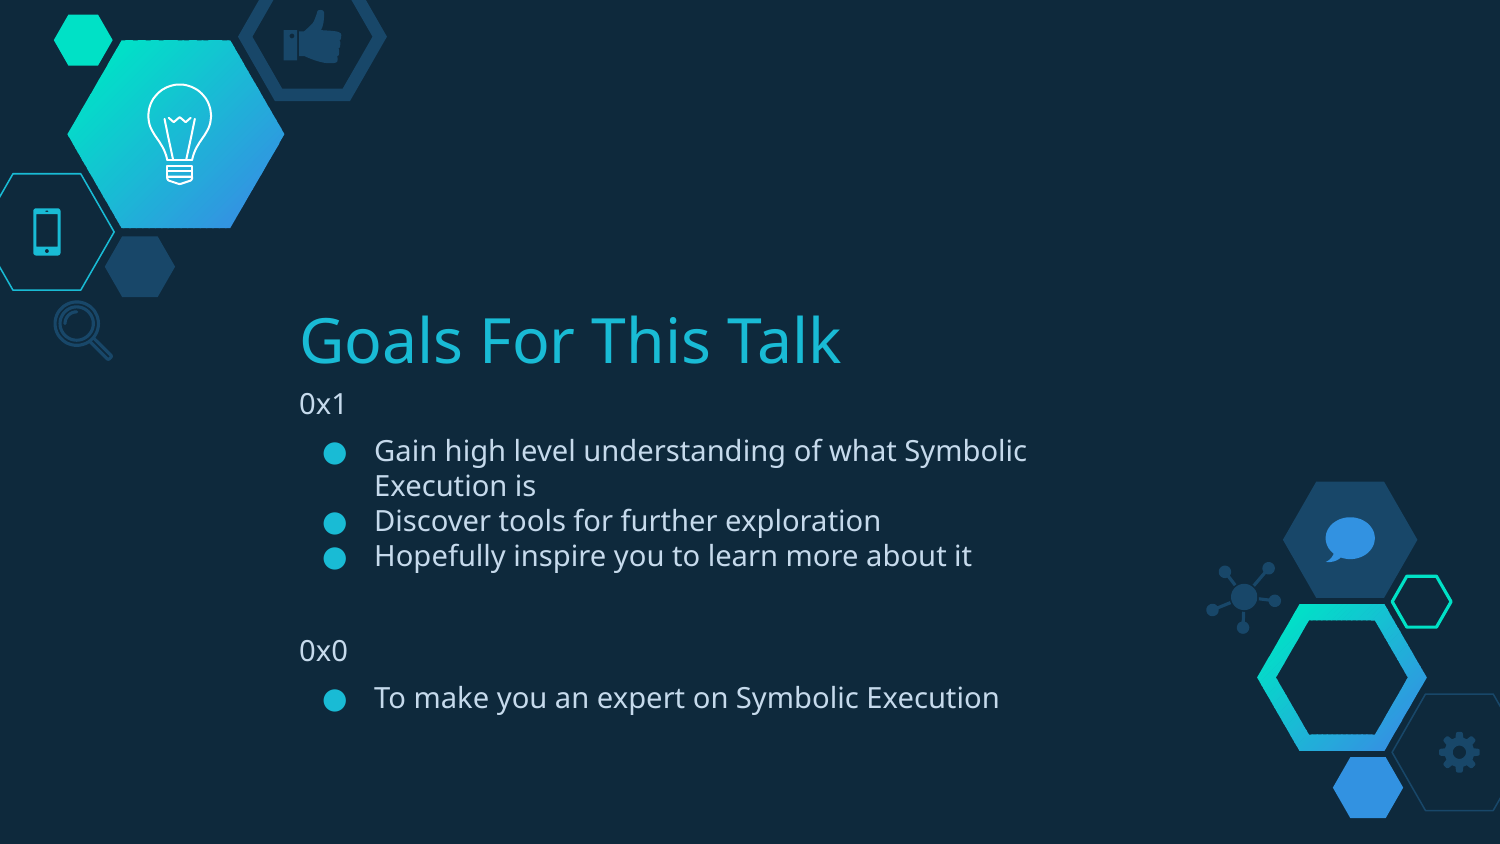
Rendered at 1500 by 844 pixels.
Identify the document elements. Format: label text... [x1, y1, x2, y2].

title Goals For This Talk [284, 284, 1096, 369]
list 0x1 Gain high level understanding of what Symbolic Execution is Discover tools for further exploration Hopefully inspire you to learn more about it 0x0 To make you an expert on Symbolic Execution [284, 369, 1096, 747]
